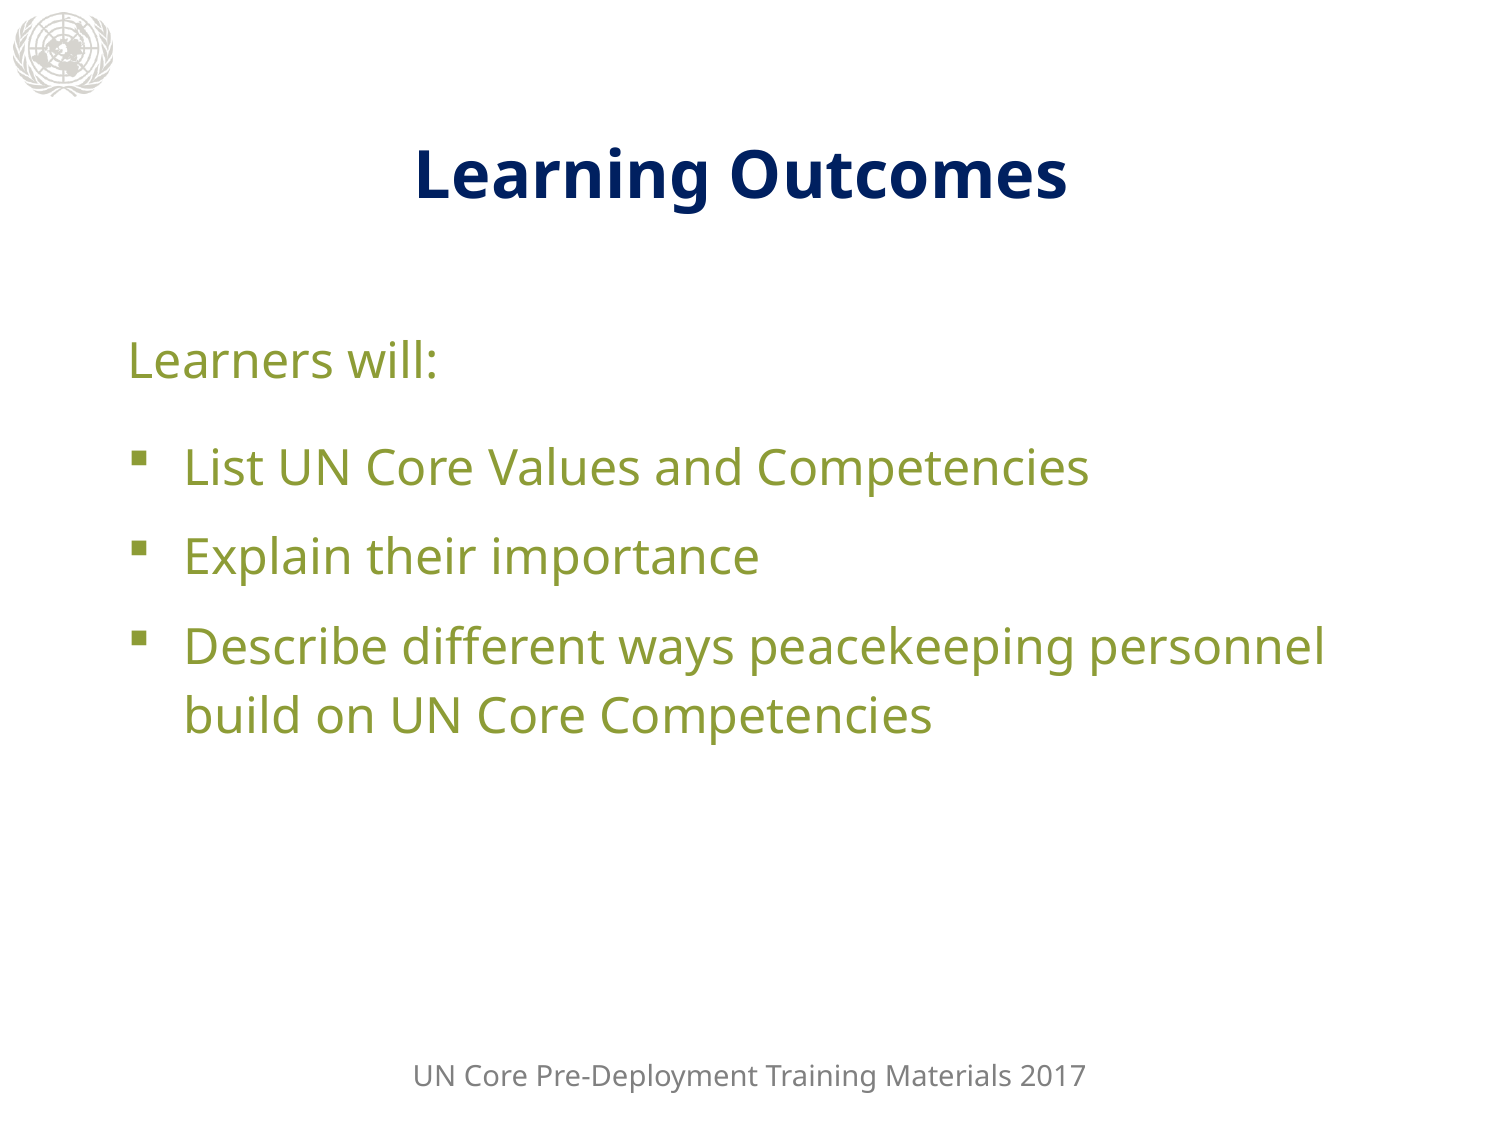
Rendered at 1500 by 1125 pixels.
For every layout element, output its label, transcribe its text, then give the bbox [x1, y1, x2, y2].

picture [13, 12, 113, 97]
text_box UN Core Pre-Deployment Training Materials 2017 [350, 1049, 1150, 1100]
text_box Learning Outcomes Learners will: List UN Core Values and Competencies Explain their importance Describe different ways peacekeeping personnel build on UN Core Competencies [112, 112, 1388, 1088]
